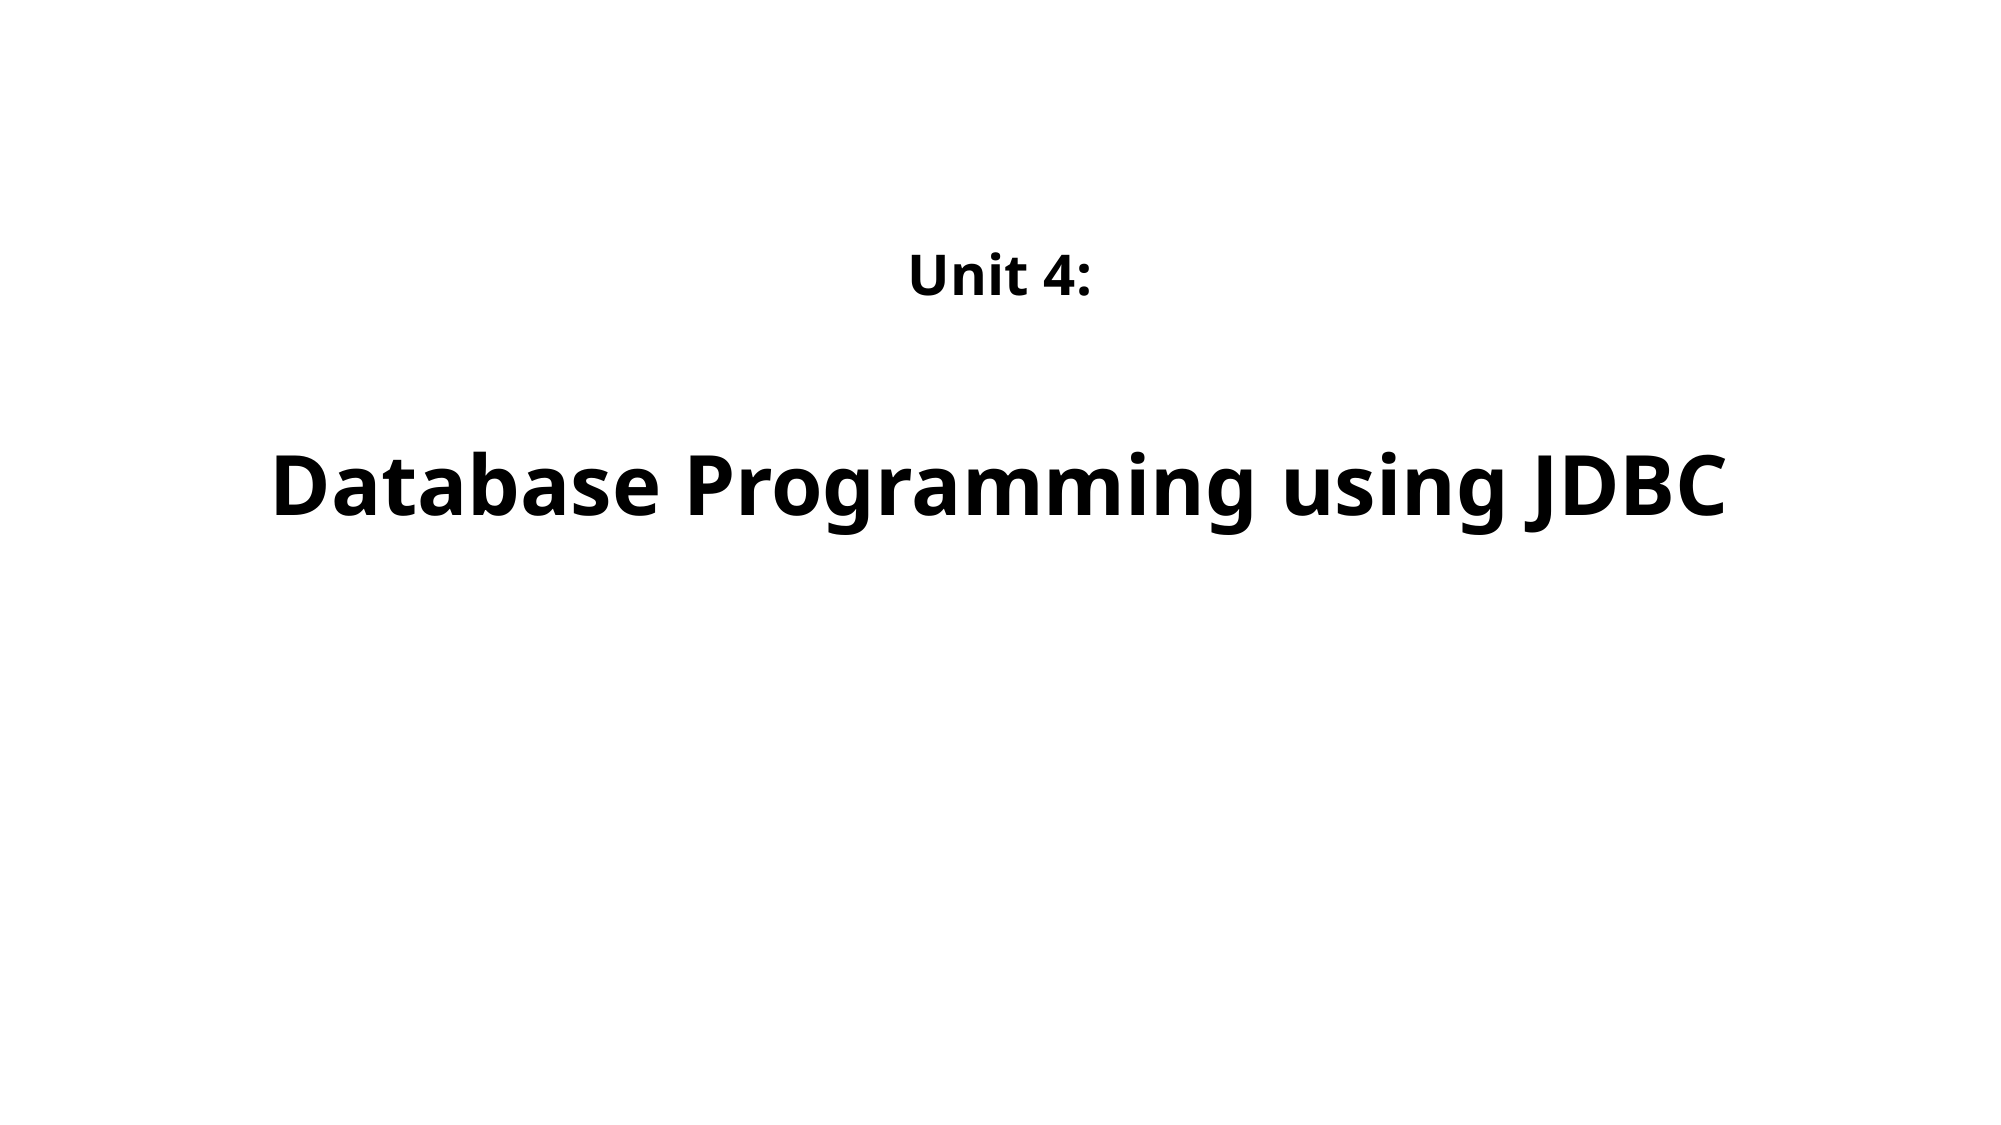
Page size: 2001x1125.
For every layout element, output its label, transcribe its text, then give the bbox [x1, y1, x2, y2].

title Unit 4: Database Programming using JDBC [249, 184, 1750, 645]
